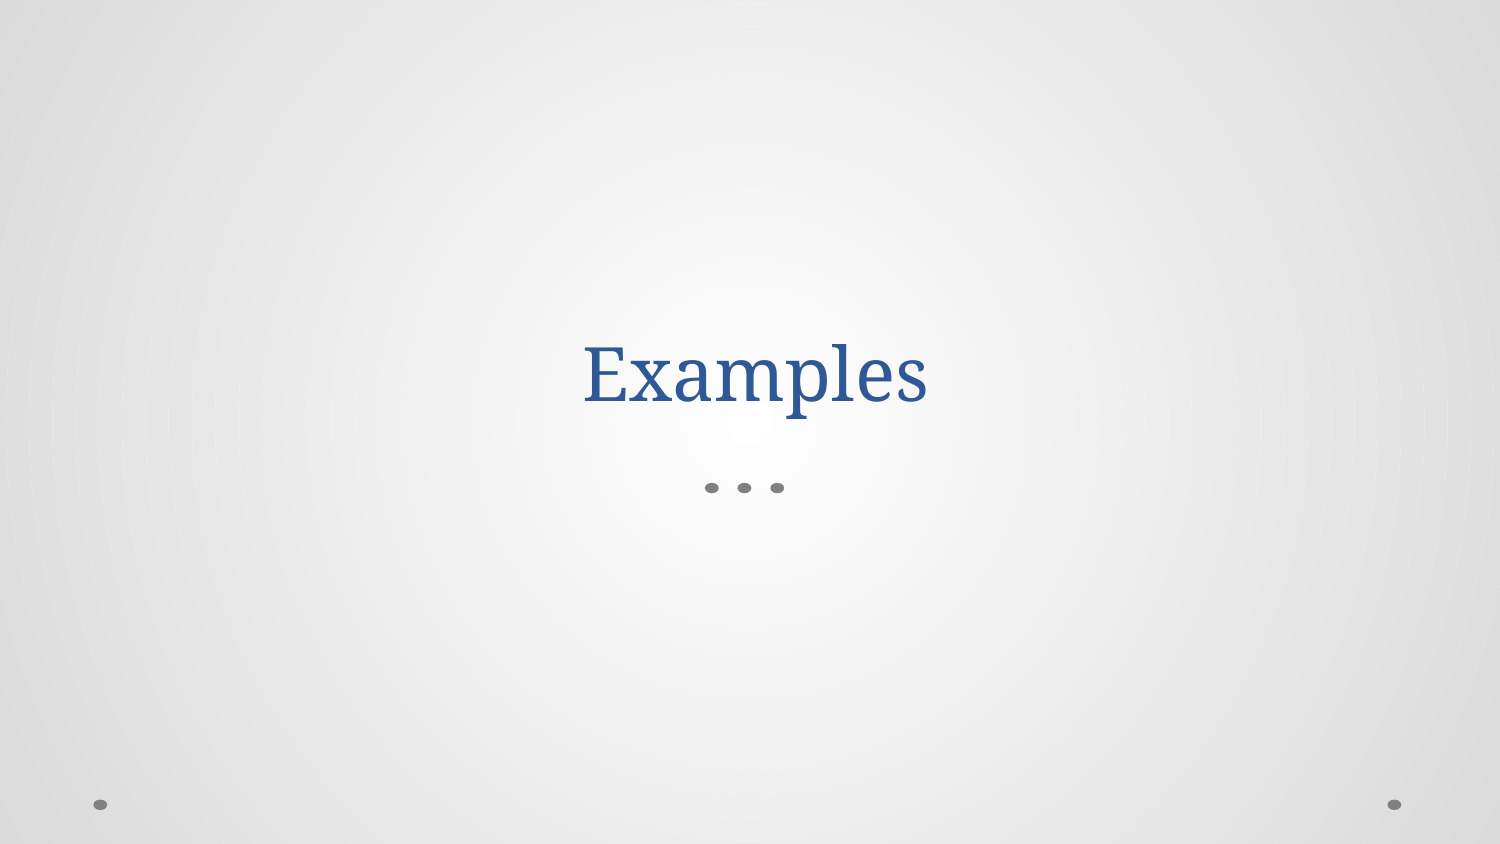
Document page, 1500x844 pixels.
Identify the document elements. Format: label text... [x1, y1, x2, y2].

title Examples [118, 115, 1394, 424]
